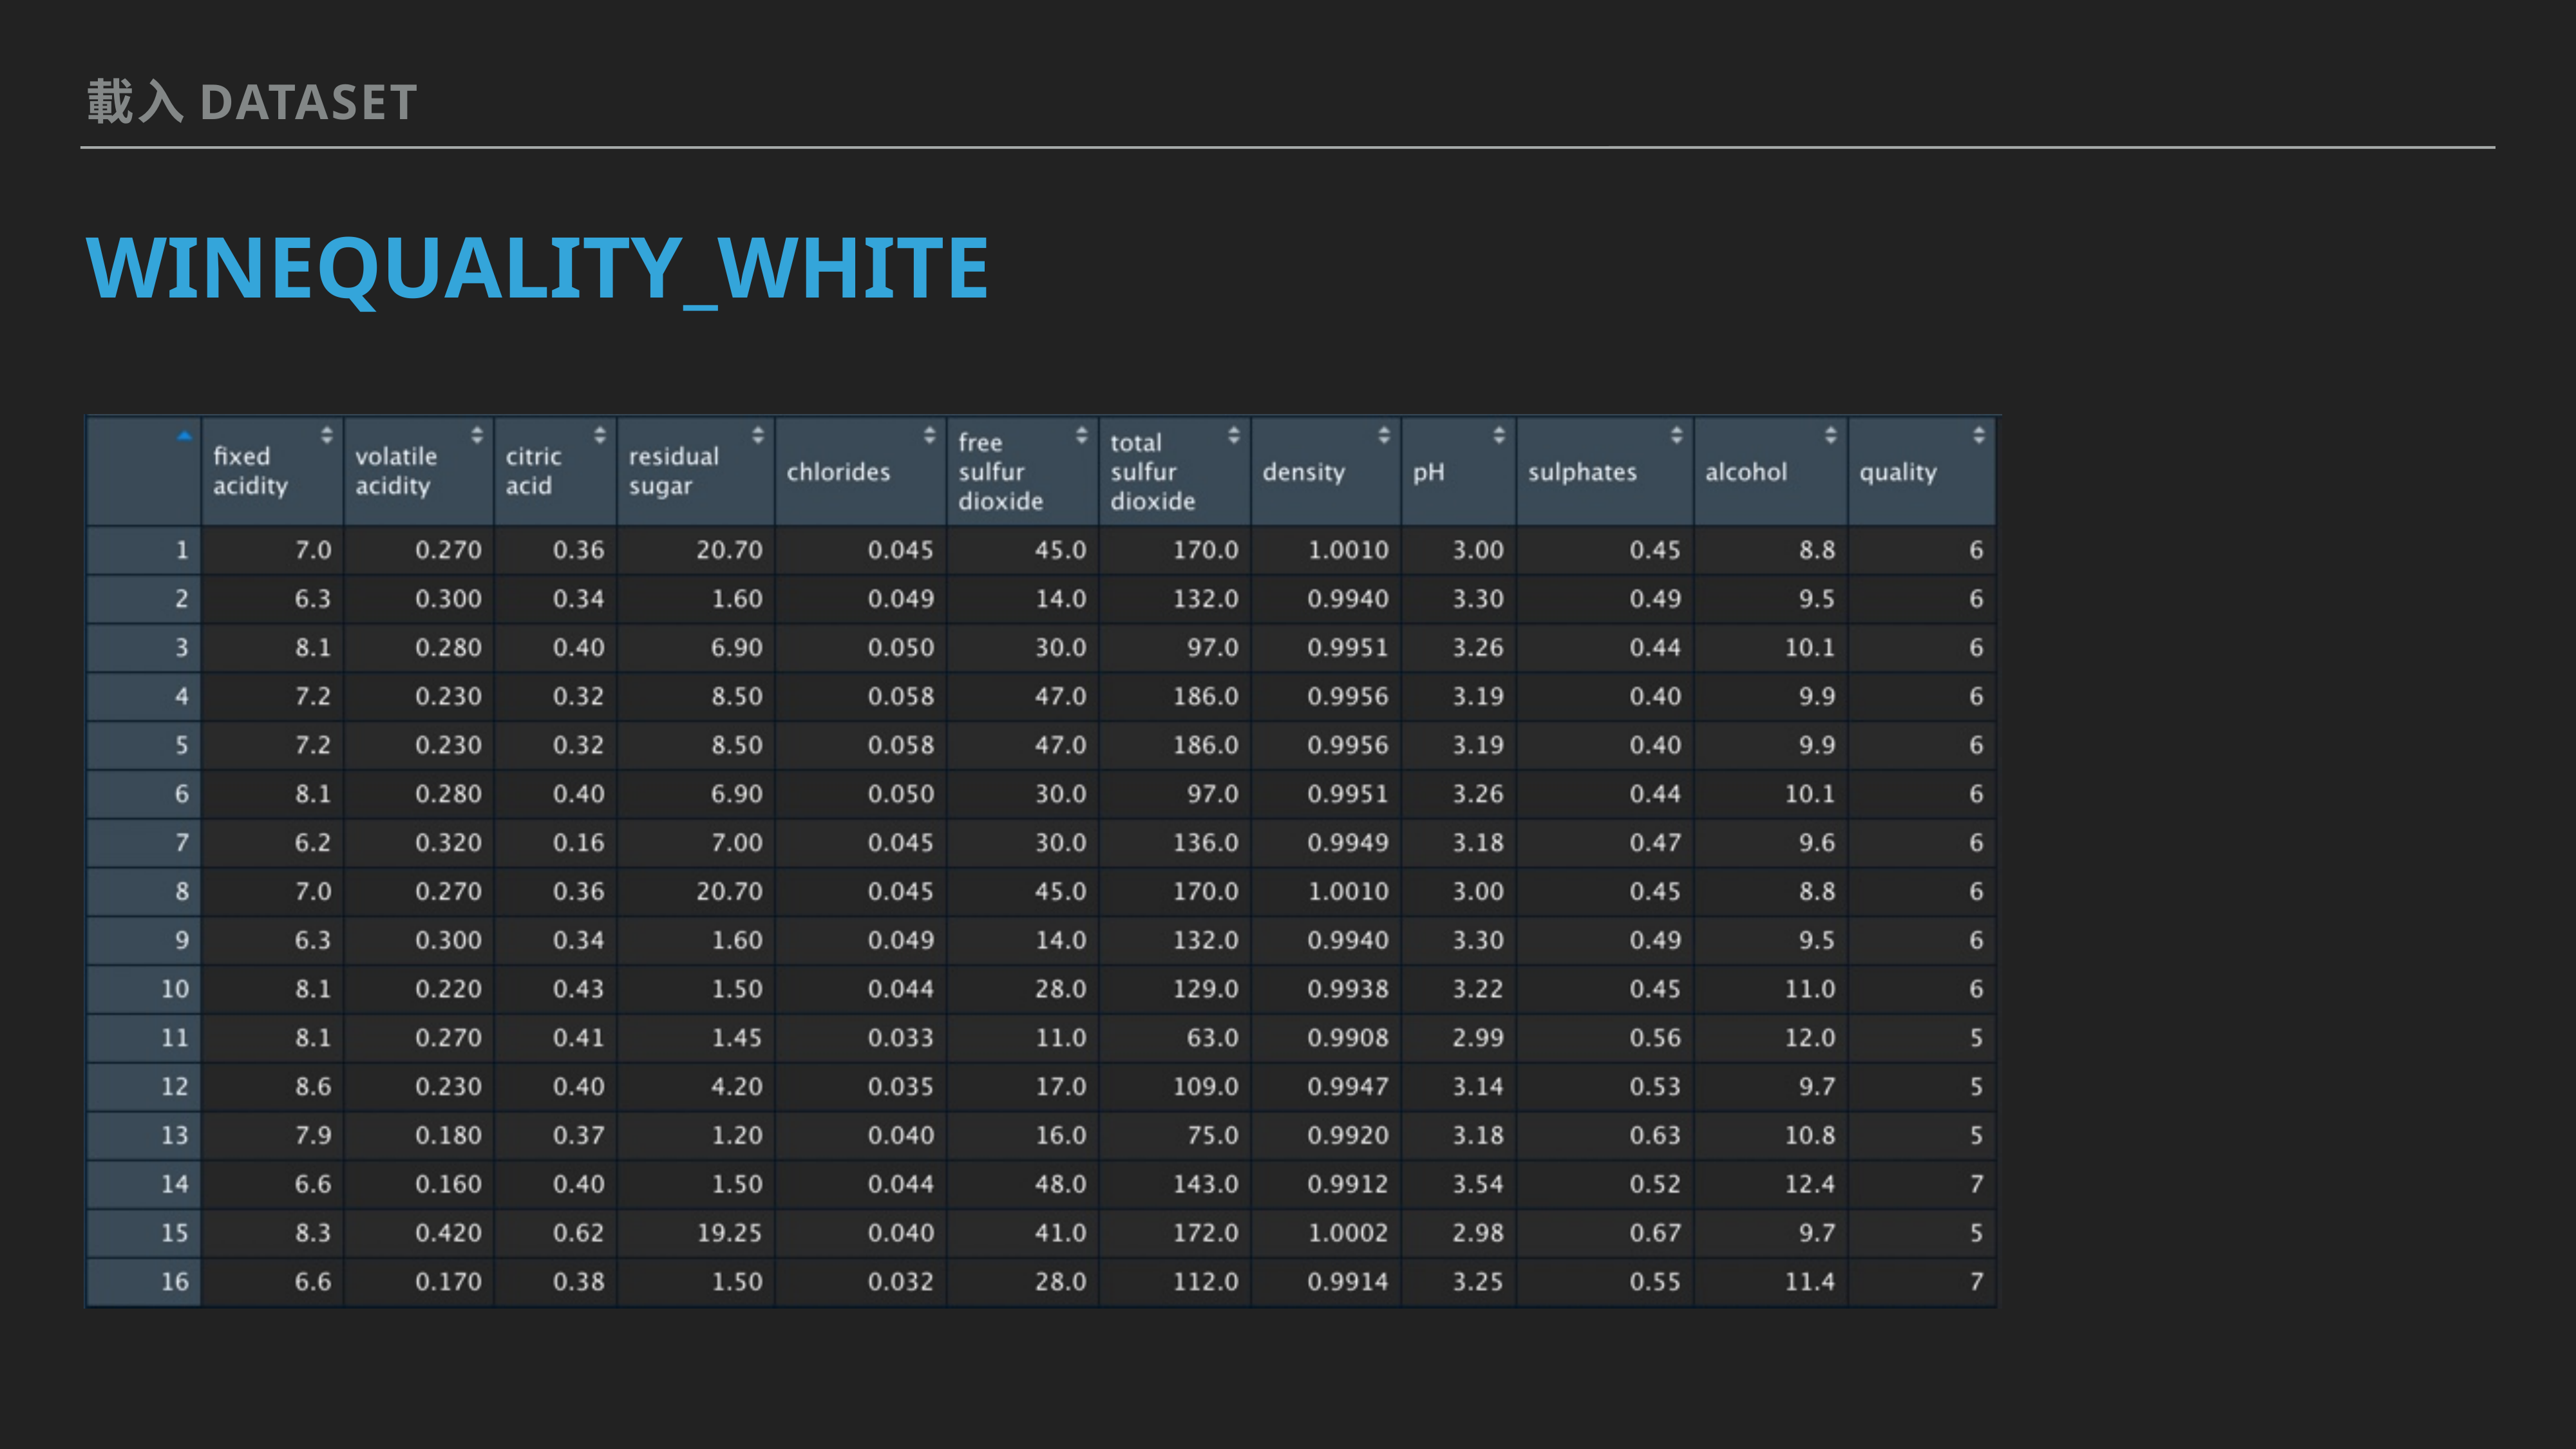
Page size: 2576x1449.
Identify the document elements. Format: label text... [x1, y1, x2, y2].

list 載入Dataset [80, 55, 2295, 135]
title winequality_white [80, 227, 2496, 336]
picture [83, 414, 2002, 1309]
